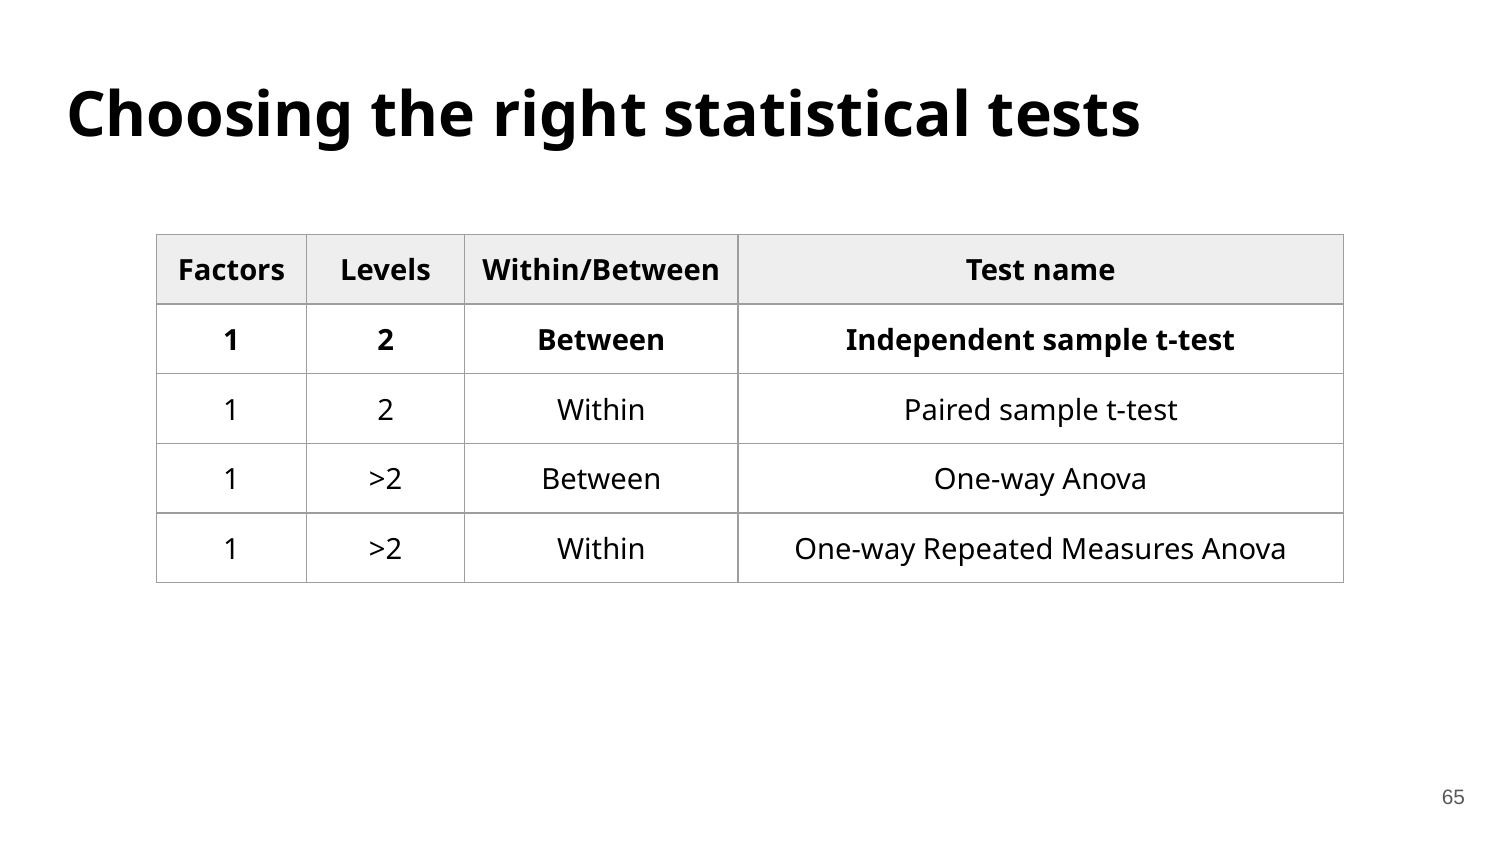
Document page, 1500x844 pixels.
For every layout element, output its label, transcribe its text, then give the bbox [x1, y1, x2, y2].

table_cell 2 [307, 374, 464, 443]
table_cell Within [465, 514, 737, 582]
table_cell Within [465, 374, 737, 443]
table_cell Paired sample t-test [739, 374, 1343, 443]
slide_number 65 [1389, 764, 1480, 830]
table_cell Between [465, 444, 737, 512]
table_header Within/Between [465, 235, 737, 303]
table_header Factors [157, 235, 306, 303]
table_cell Independent sample t-test [739, 305, 1343, 373]
table_header Levels [307, 235, 464, 303]
text_box Choosing the right statistical tests [51, 72, 1449, 167]
table_cell 2 [307, 305, 464, 373]
table_cell 1 [157, 374, 306, 443]
table_cell >2 [307, 444, 464, 512]
table_cell One-way Anova [739, 444, 1343, 512]
table_cell One-way Repeated Measures Anova [739, 514, 1343, 582]
table_cell 1 [157, 514, 306, 582]
table_cell 1 [157, 305, 306, 373]
table_header Test name [739, 235, 1343, 303]
table_cell 1 [157, 444, 306, 512]
table_cell >2 [307, 514, 464, 582]
table_cell Between [465, 305, 737, 373]
